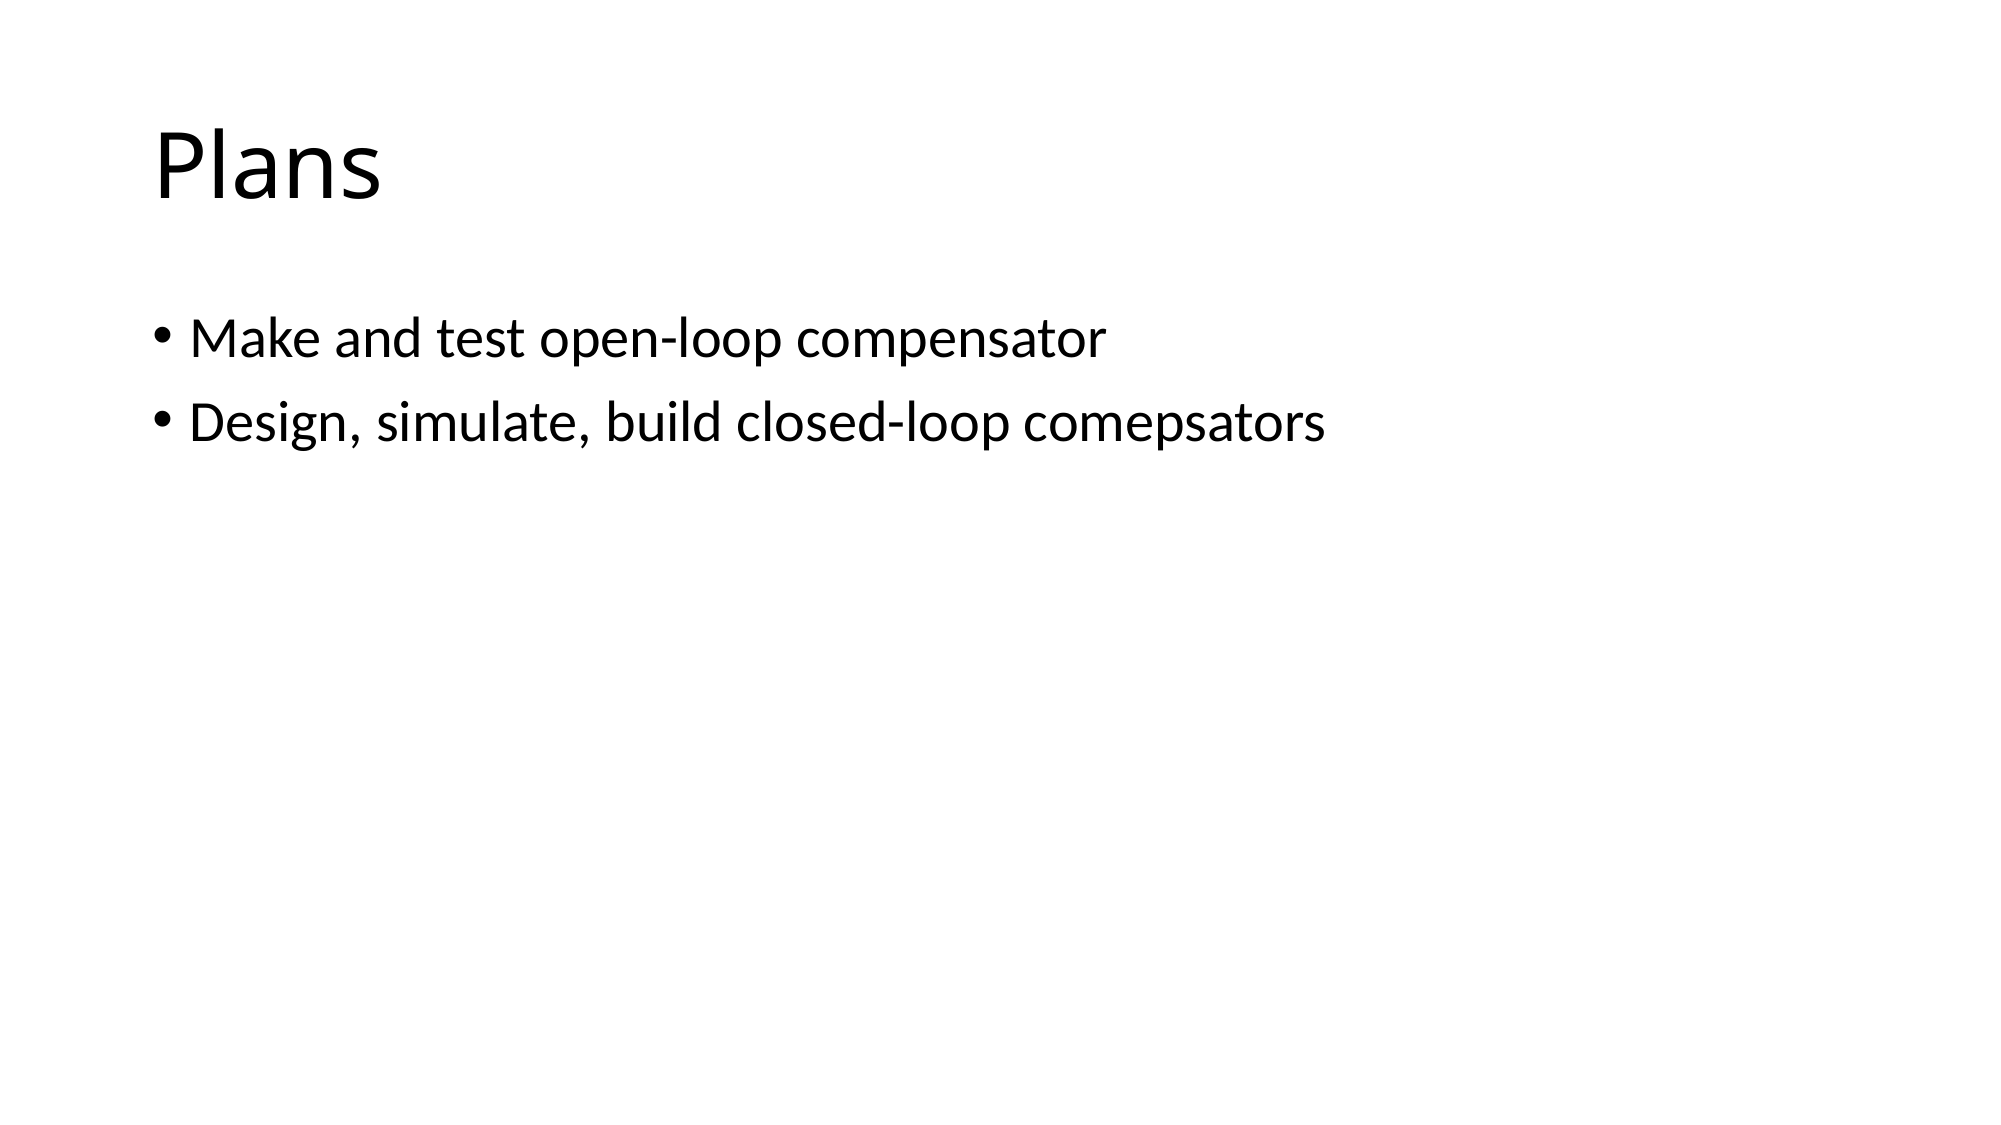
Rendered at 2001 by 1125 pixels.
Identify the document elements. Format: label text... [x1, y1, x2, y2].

title Plans [137, 59, 1863, 278]
list Make and test open-loop compensator Design, simulate, build closed-loop comepsators [137, 299, 1863, 1014]
